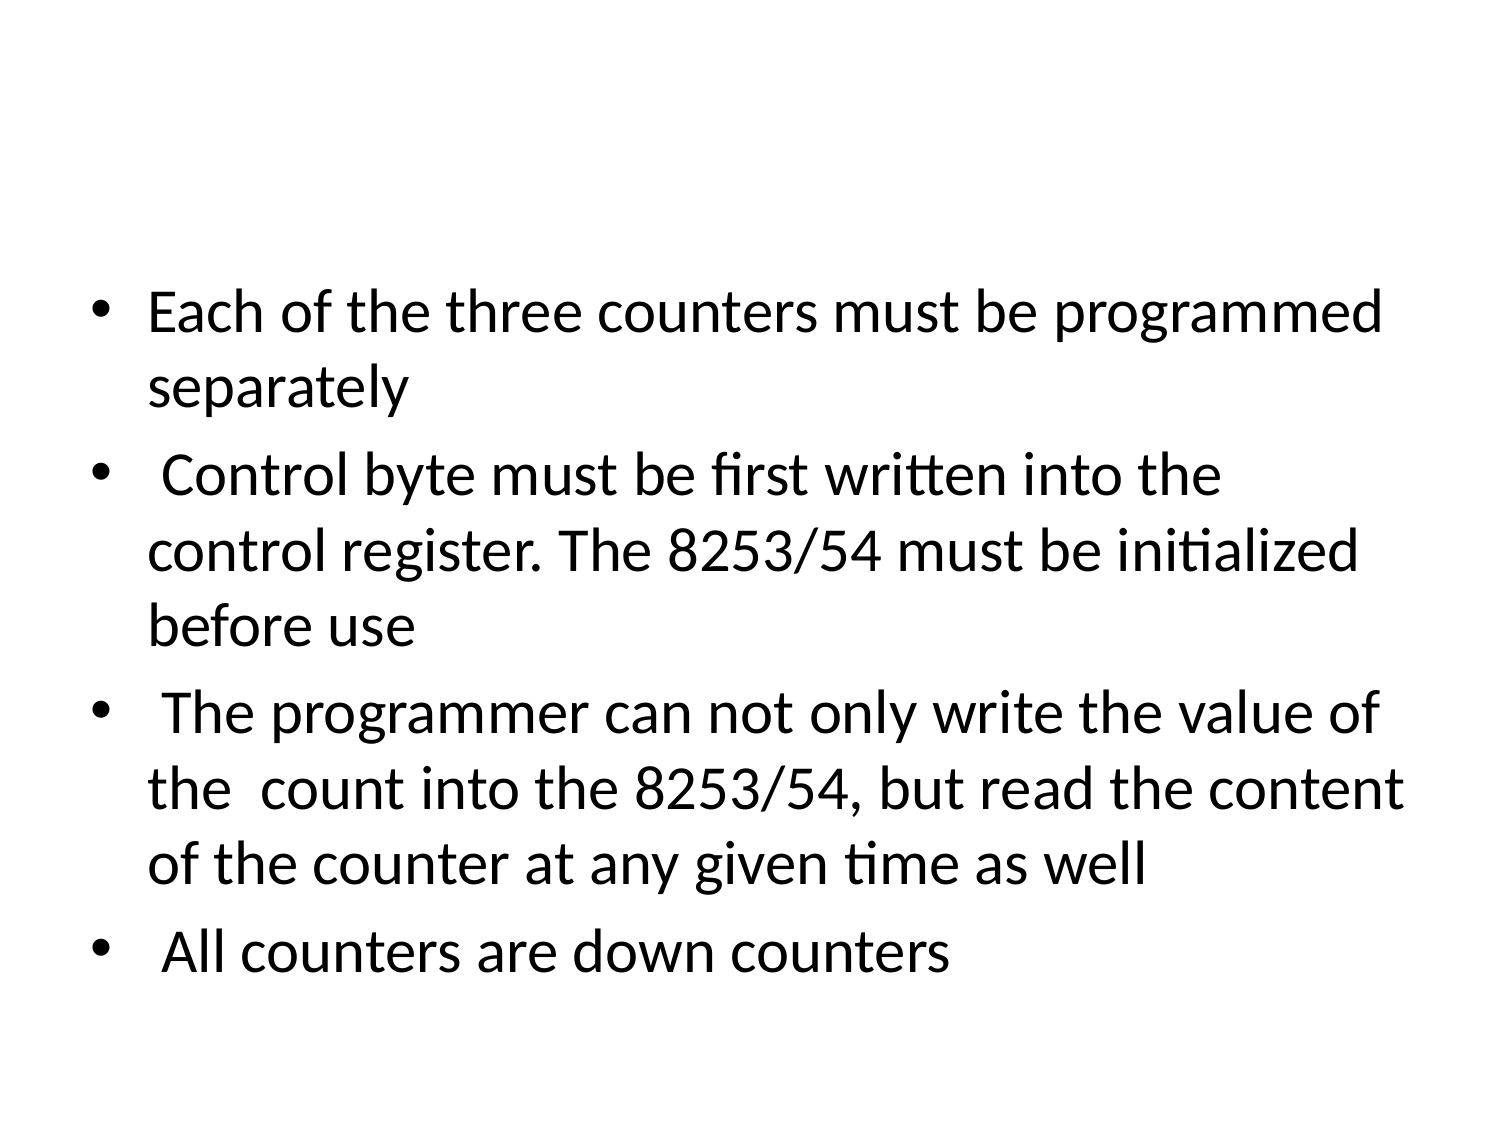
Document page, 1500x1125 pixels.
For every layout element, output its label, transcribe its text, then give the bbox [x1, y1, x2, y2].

list Each of the three counters must be programmed separately Control byte must be first written into the control register. The 8253/54 must be initialized before use The programmer can not only write the value of the count into the 8253/54, but read the content of the counter at any given time as well All counters are down counters [75, 262, 1425, 1005]
